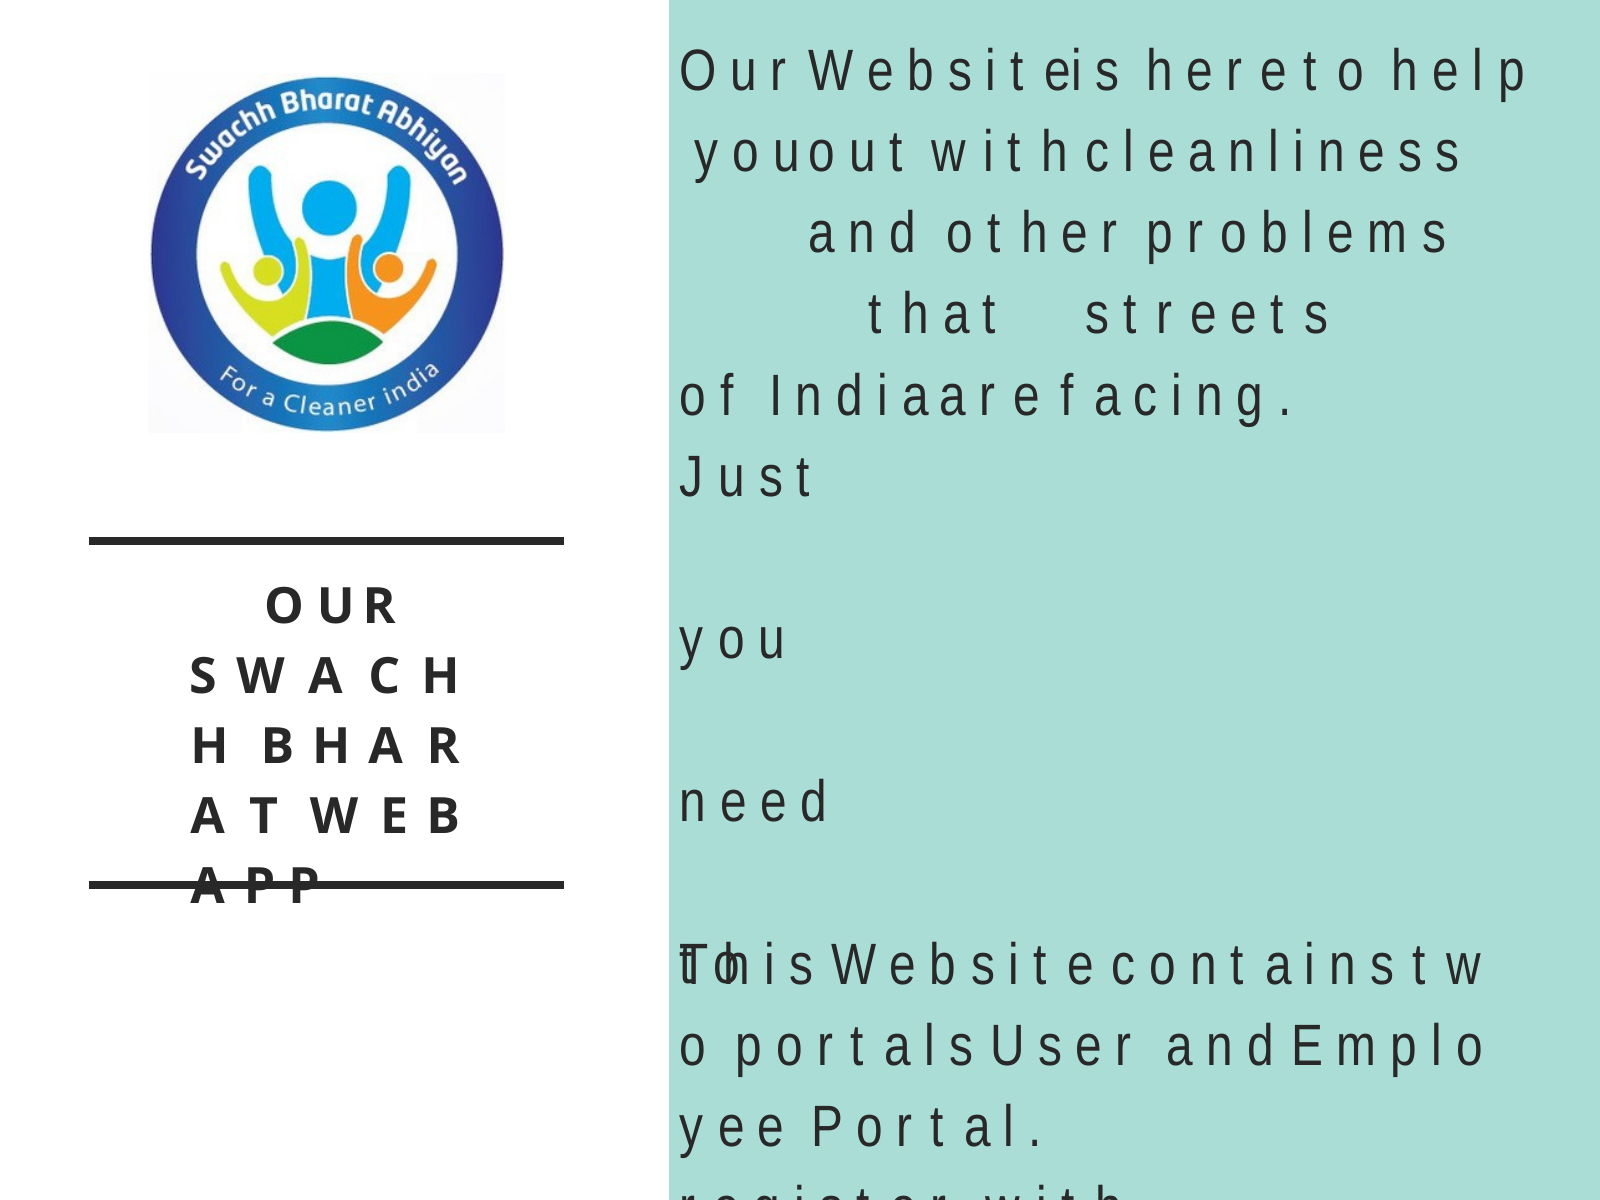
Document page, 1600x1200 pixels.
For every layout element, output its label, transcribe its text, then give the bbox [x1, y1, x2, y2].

text_box [669, 0, 1600, 1200]
list J u s t y o u n e e d t o r e g i s t e r w i t h u s a n d b e a p a r t o f ' S w a c h h B h a r a t A b h i y a n ' I n i t i a t e d B y H o n o u r a b l e P r i m e M i n i s t e r ' M r N a r e n d r a M o d i ' . [11, 425, 1589, 1200]
title O u r W e b s i t e i s h e r e t o h e l p y o u o u t w i t h c l e a n l i n e s s a n d o t h e r p r o b l e m s t h a t s t r e e t s o f I n d i a a r e f a c i n g . [677, 19, 1540, 425]
text_box [148, 73, 505, 433]
text_box [0, 0, 669, 1200]
text_box T h i s W e b s i t e c o n t a i n s t w o p o r t a l s U s e r a n d E m p l o y e e P o r t a l . [677, 912, 1485, 1159]
